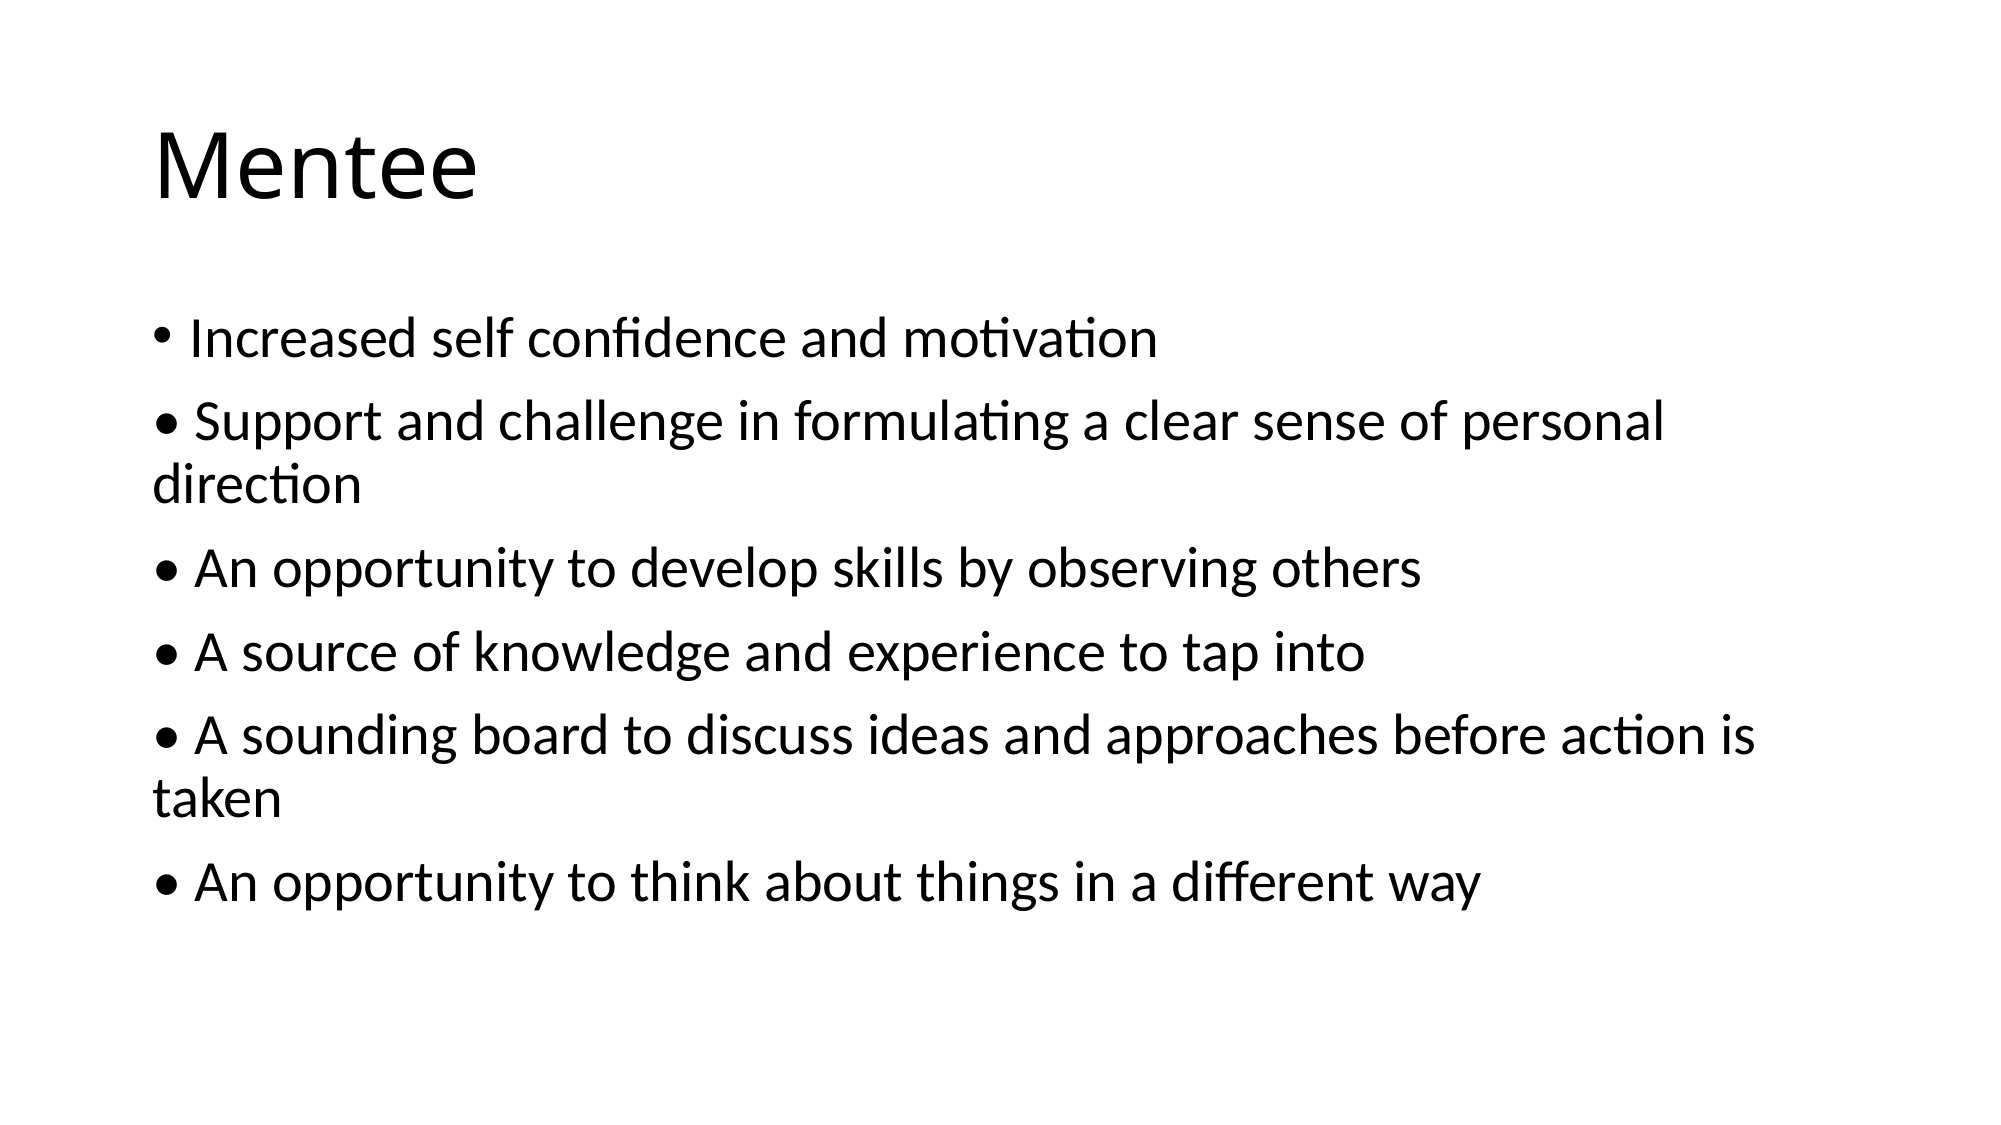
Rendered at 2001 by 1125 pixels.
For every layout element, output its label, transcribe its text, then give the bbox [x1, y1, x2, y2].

list Increased self confidence and motivation • Support and challenge in formulating a clear sense of personal direction • An opportunity to develop skills by observing others • A source of knowledge and experience to tap into • A sounding board to discuss ideas and approaches before action is taken • An opportunity to think about things in a different way [137, 299, 1863, 1014]
title Mentee [137, 59, 1863, 278]
